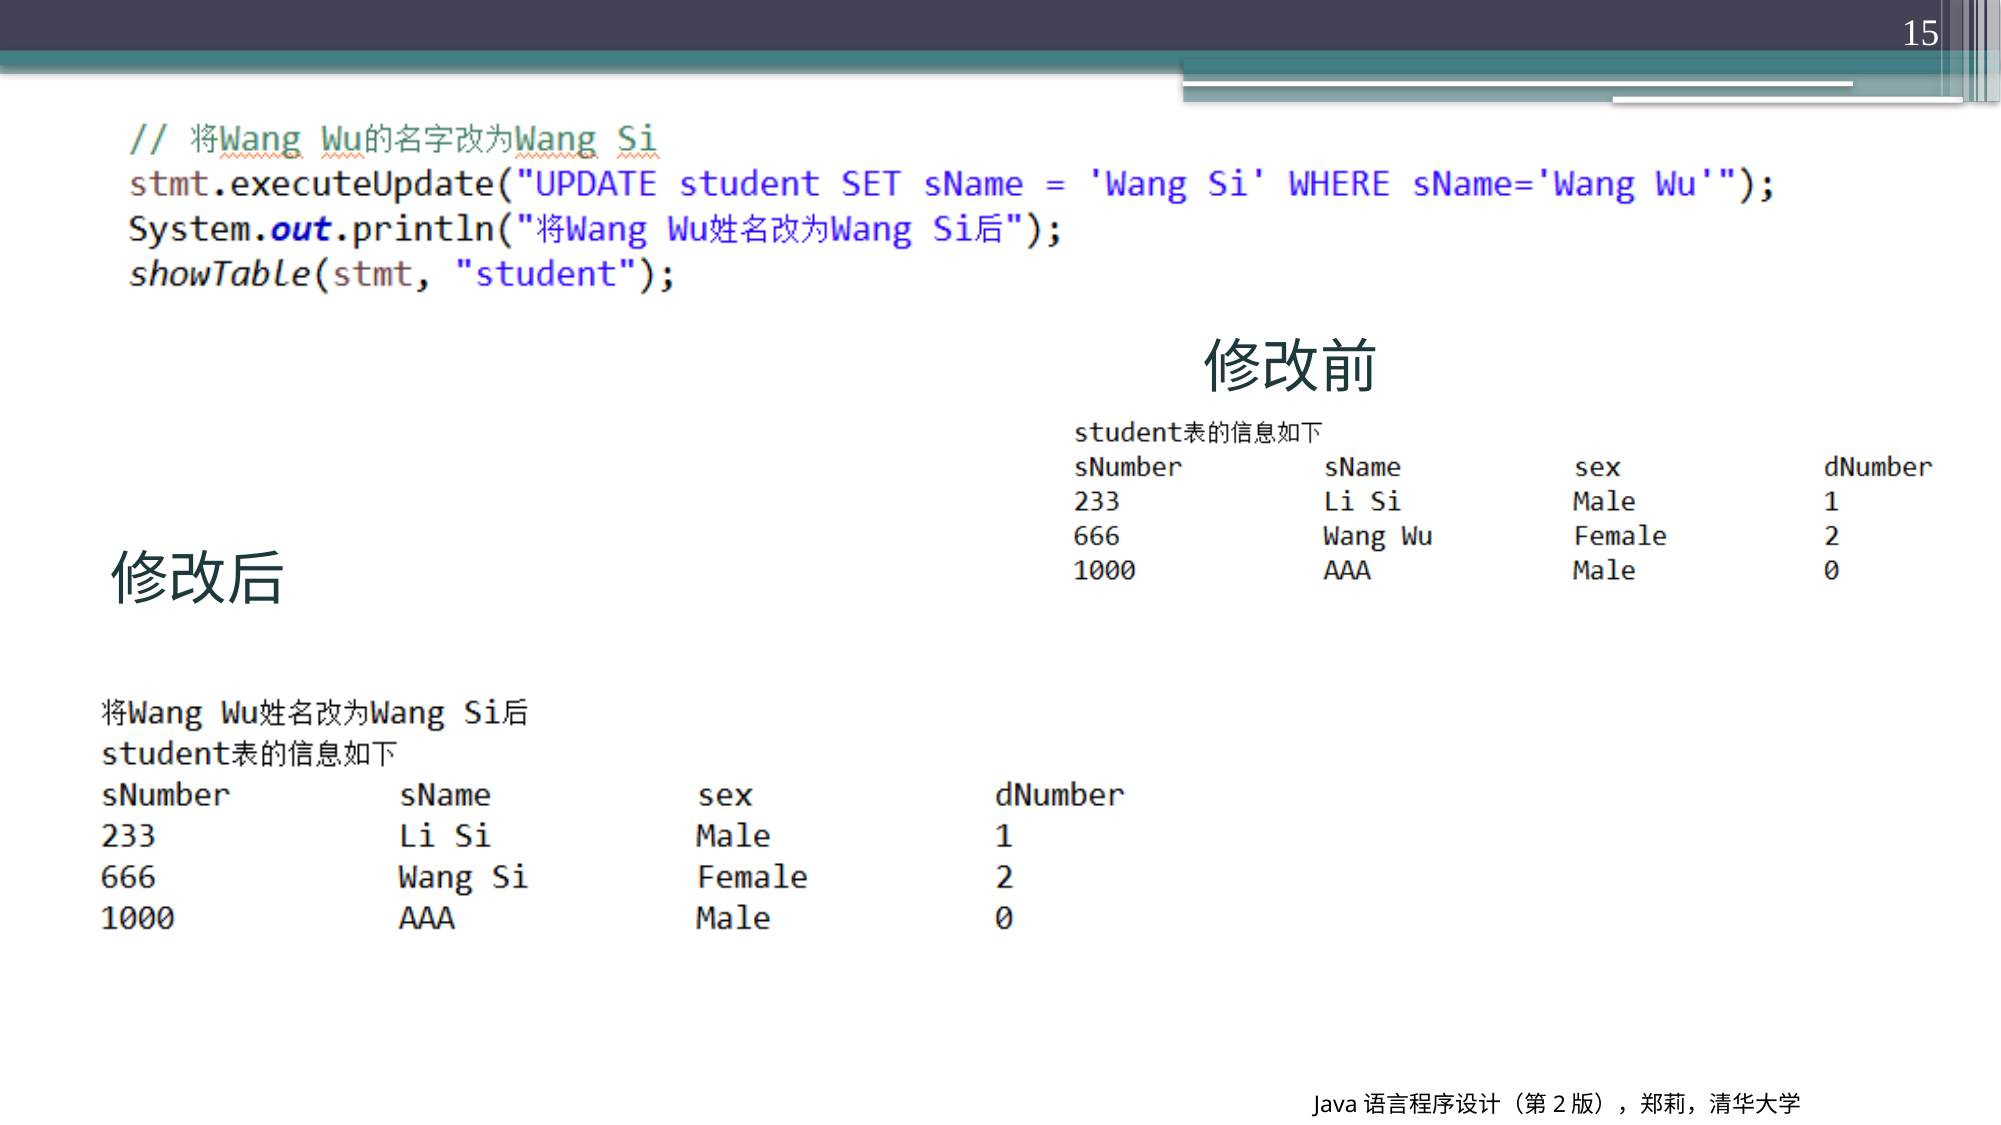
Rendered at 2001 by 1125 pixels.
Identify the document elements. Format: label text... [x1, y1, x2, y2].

picture [1072, 411, 1958, 611]
picture [95, 112, 1811, 317]
slide_number 15 [1787, 0, 1955, 61]
picture [96, 692, 1150, 963]
text_box 修改前 [1189, 321, 1910, 407]
text_box 修改后 [96, 533, 474, 619]
